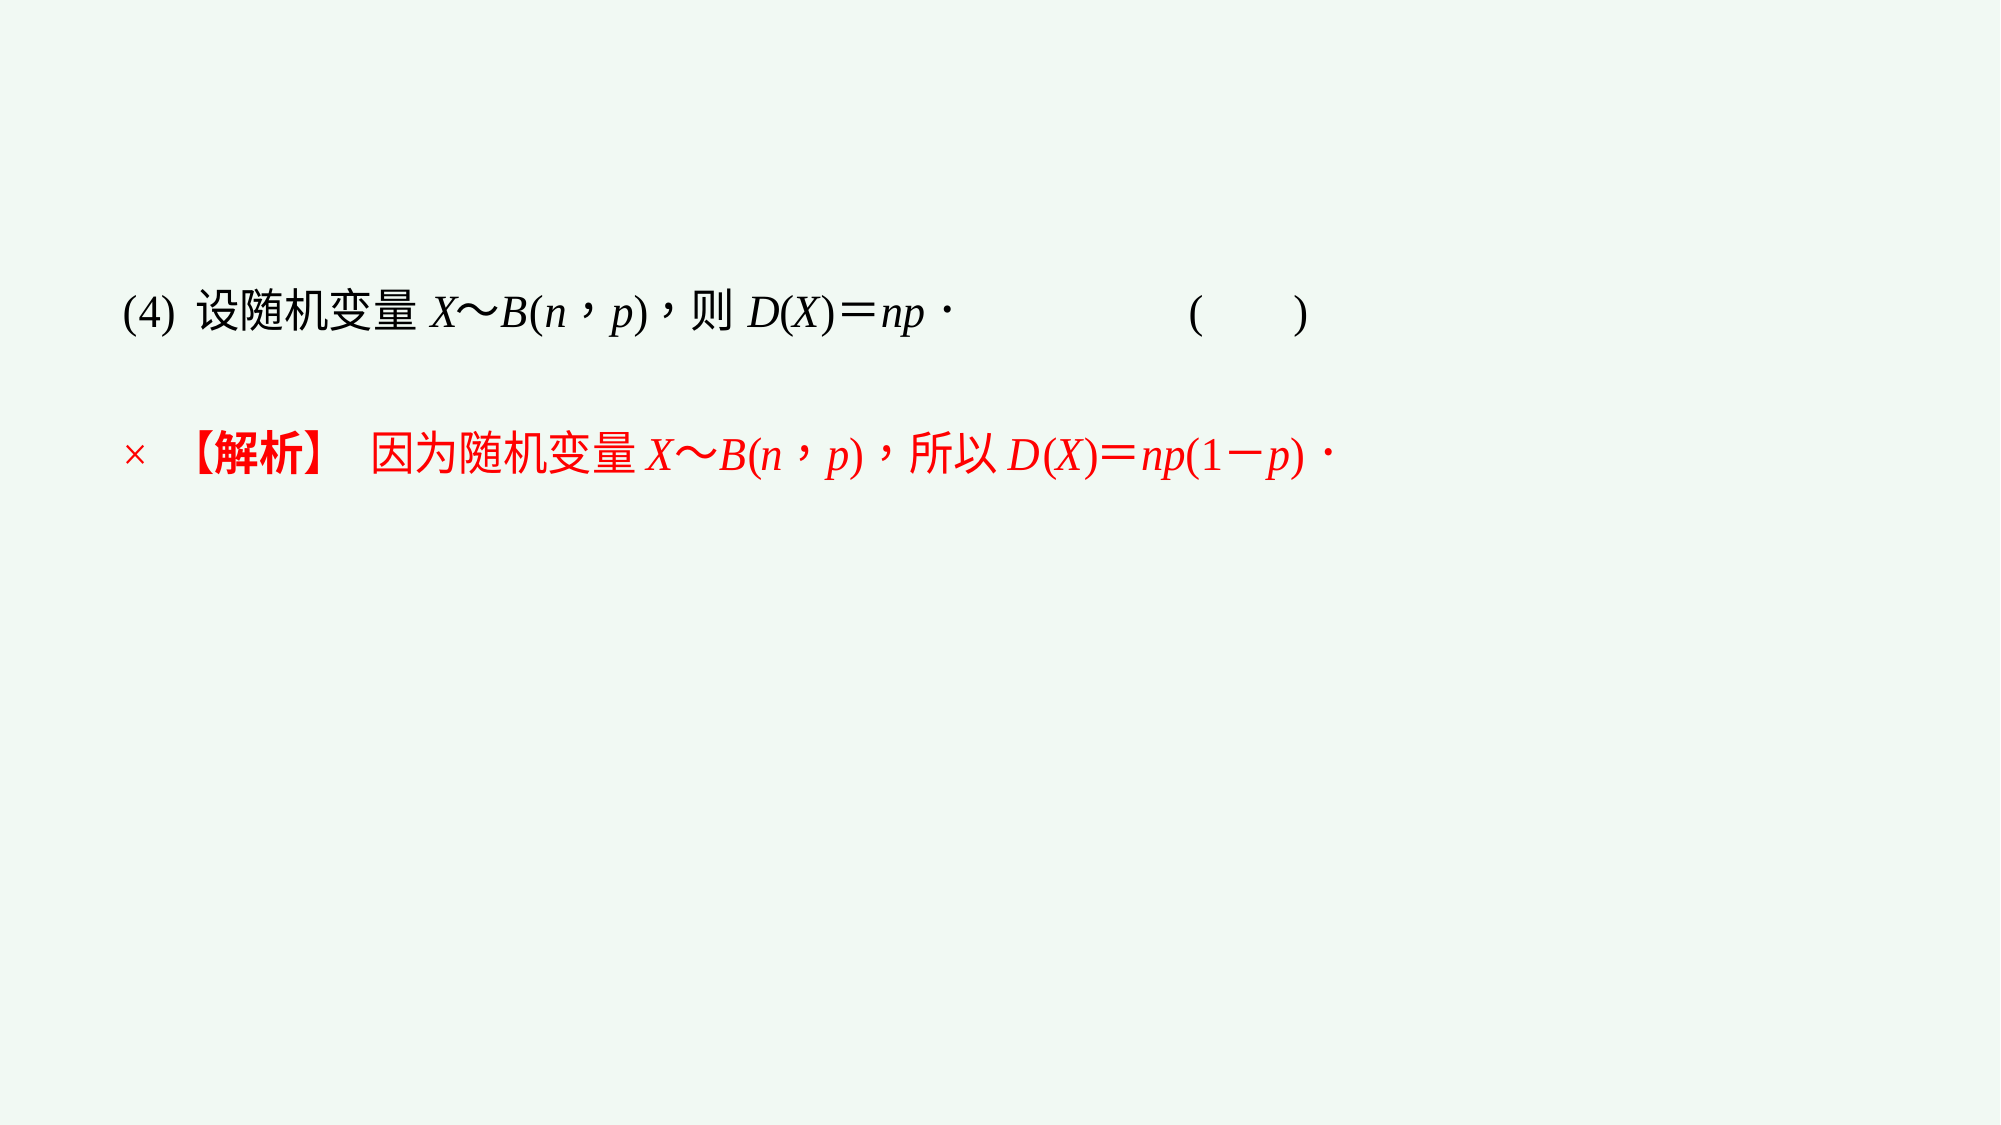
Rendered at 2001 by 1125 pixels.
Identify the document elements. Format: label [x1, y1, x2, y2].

text_box [122, 258, 1881, 419]
text_box [122, 419, 1881, 491]
